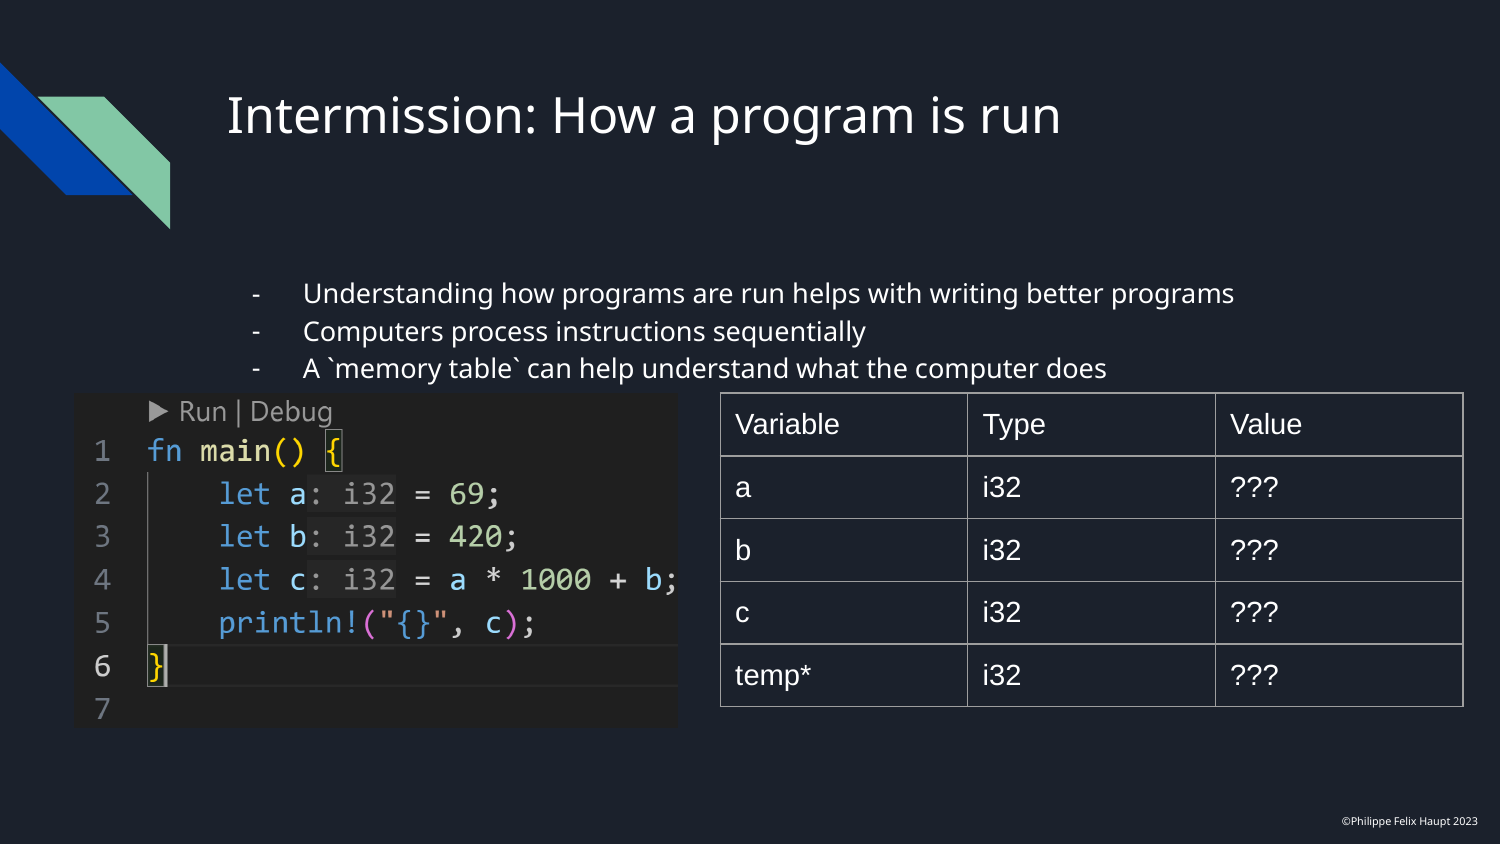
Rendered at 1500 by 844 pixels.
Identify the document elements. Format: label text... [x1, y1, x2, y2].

table_cell i32 [968, 519, 1215, 581]
subtitle ©Philippe Felix Haupt 2023 [1326, 801, 1500, 844]
picture [73, 392, 678, 729]
table_cell i32 [968, 582, 1215, 643]
table_cell ??? [1216, 457, 1462, 518]
table_cell i32 [968, 457, 1215, 518]
table_cell ??? [1216, 645, 1462, 706]
title Intermission: How a program is run [212, 64, 1368, 215]
table_cell c [721, 582, 967, 643]
table_cell a [721, 457, 967, 518]
table_header Variable [721, 394, 967, 455]
table_header Value [1216, 394, 1462, 455]
table_cell ??? [1216, 582, 1462, 643]
table_cell b [721, 519, 967, 581]
table_cell ??? [1216, 519, 1462, 581]
table_cell temp* [721, 645, 967, 706]
table_header Type [968, 394, 1215, 455]
table_cell i32 [968, 645, 1215, 706]
list Understanding how programs are run helps with writing better programs Computers process instructions sequentially A `memory table` can help understand what the computer does [212, 257, 1368, 735]
